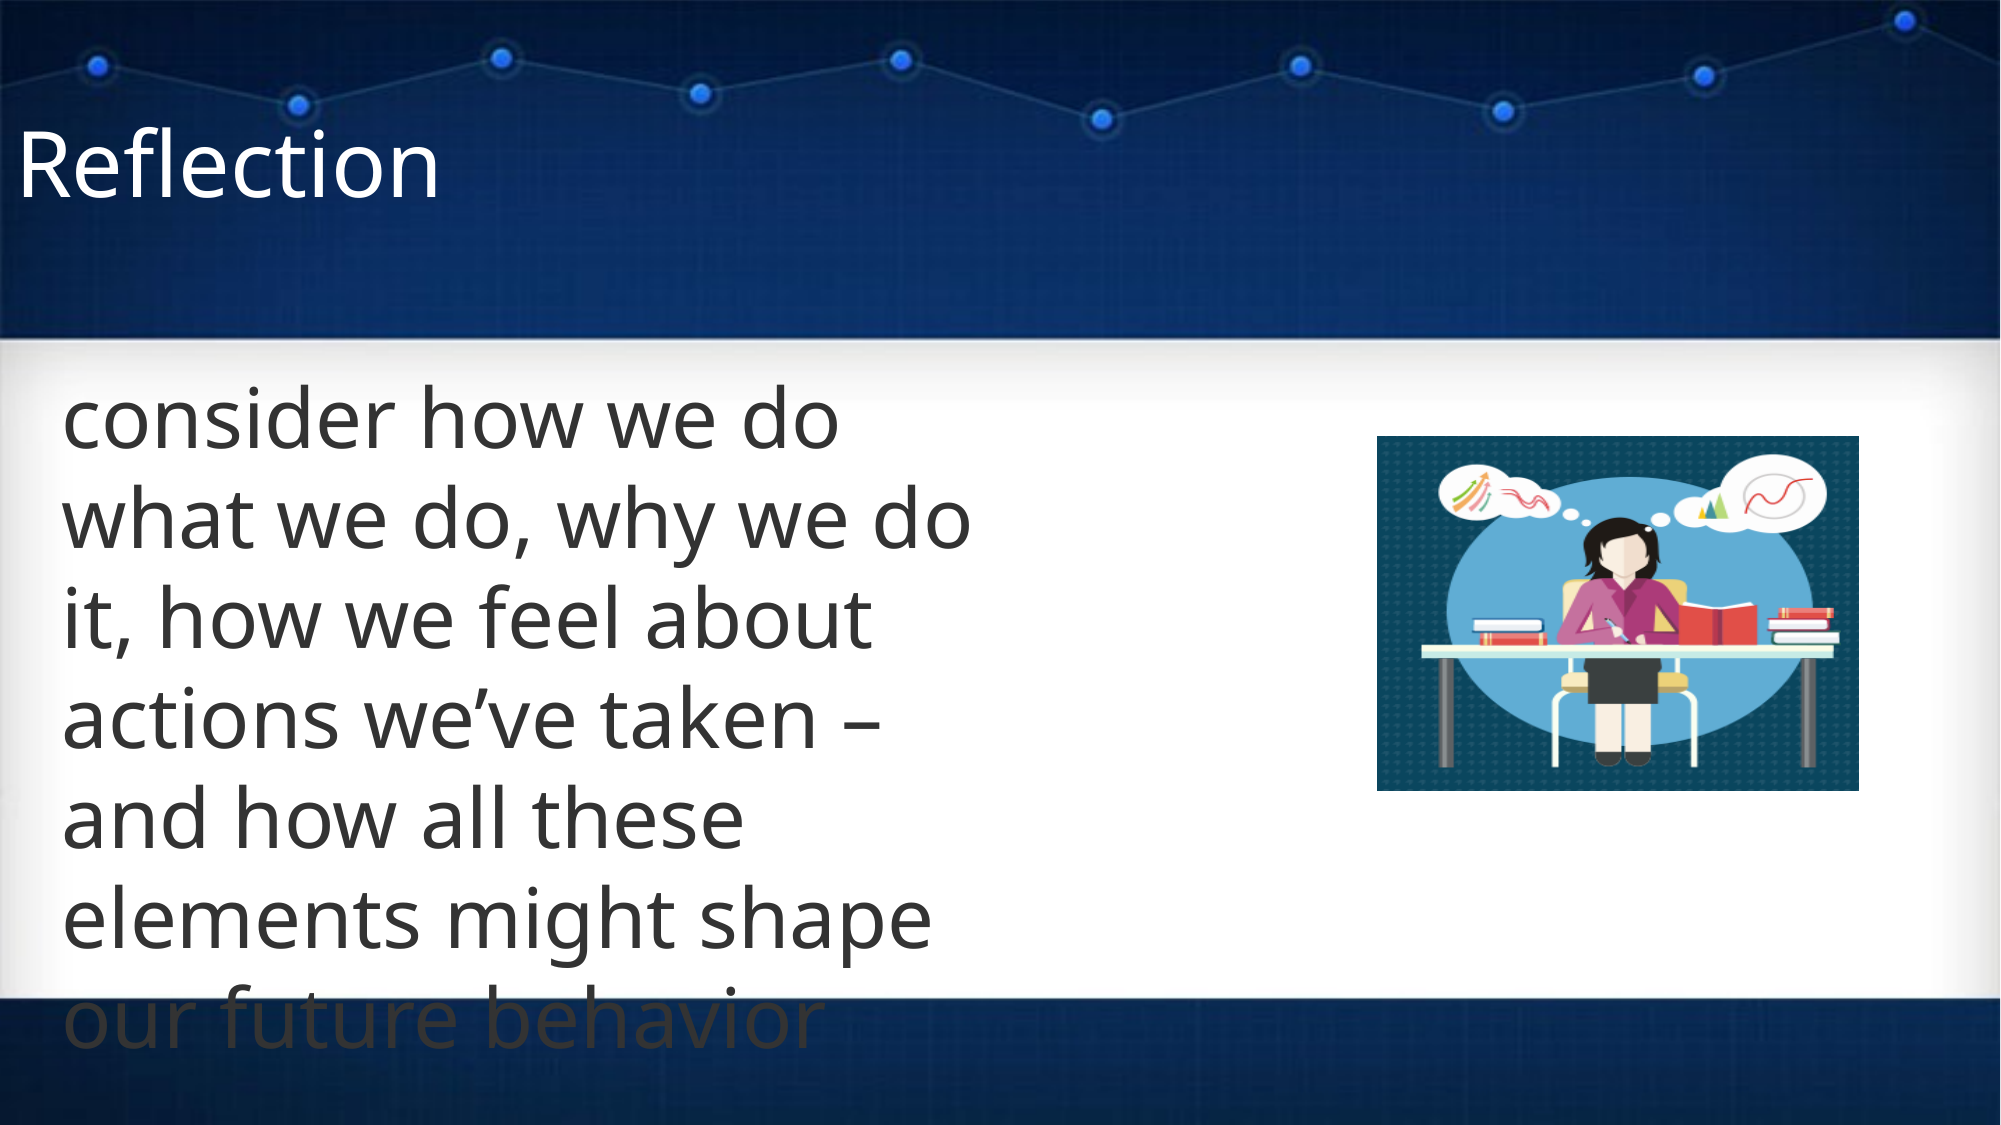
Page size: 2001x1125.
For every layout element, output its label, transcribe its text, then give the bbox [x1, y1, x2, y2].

text_box consider how we do what we do, why we do it, how we feel about actions we’ve taken – and how all these elements might shape our future behavior [46, 358, 1037, 1073]
title Reflection [0, 73, 600, 263]
picture [0, 0, 2001, 1125]
